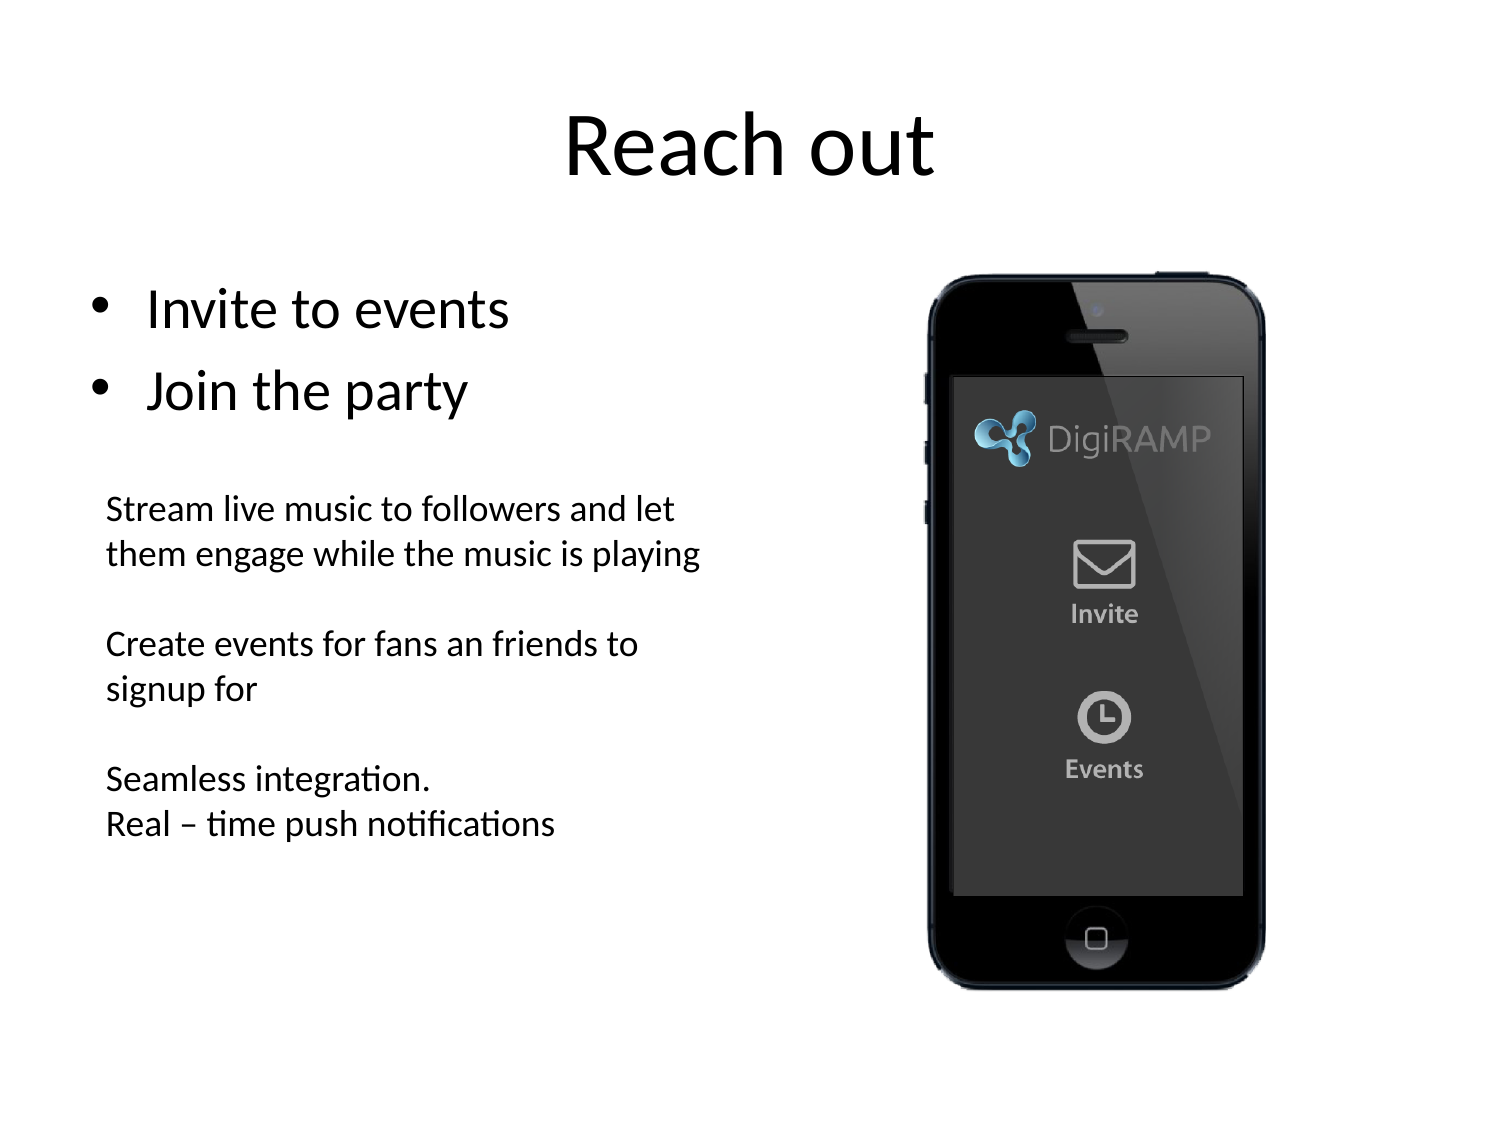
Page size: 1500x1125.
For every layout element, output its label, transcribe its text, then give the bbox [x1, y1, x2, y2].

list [762, 262, 1426, 1006]
list Invite to events Join the party [75, 262, 738, 477]
title Reach out [75, 45, 1425, 233]
text_box Stream live music to followers and let them engage while the music is playing Create events for fans an friends to signup for Seamless integration. Real – time push notifications [91, 476, 757, 852]
